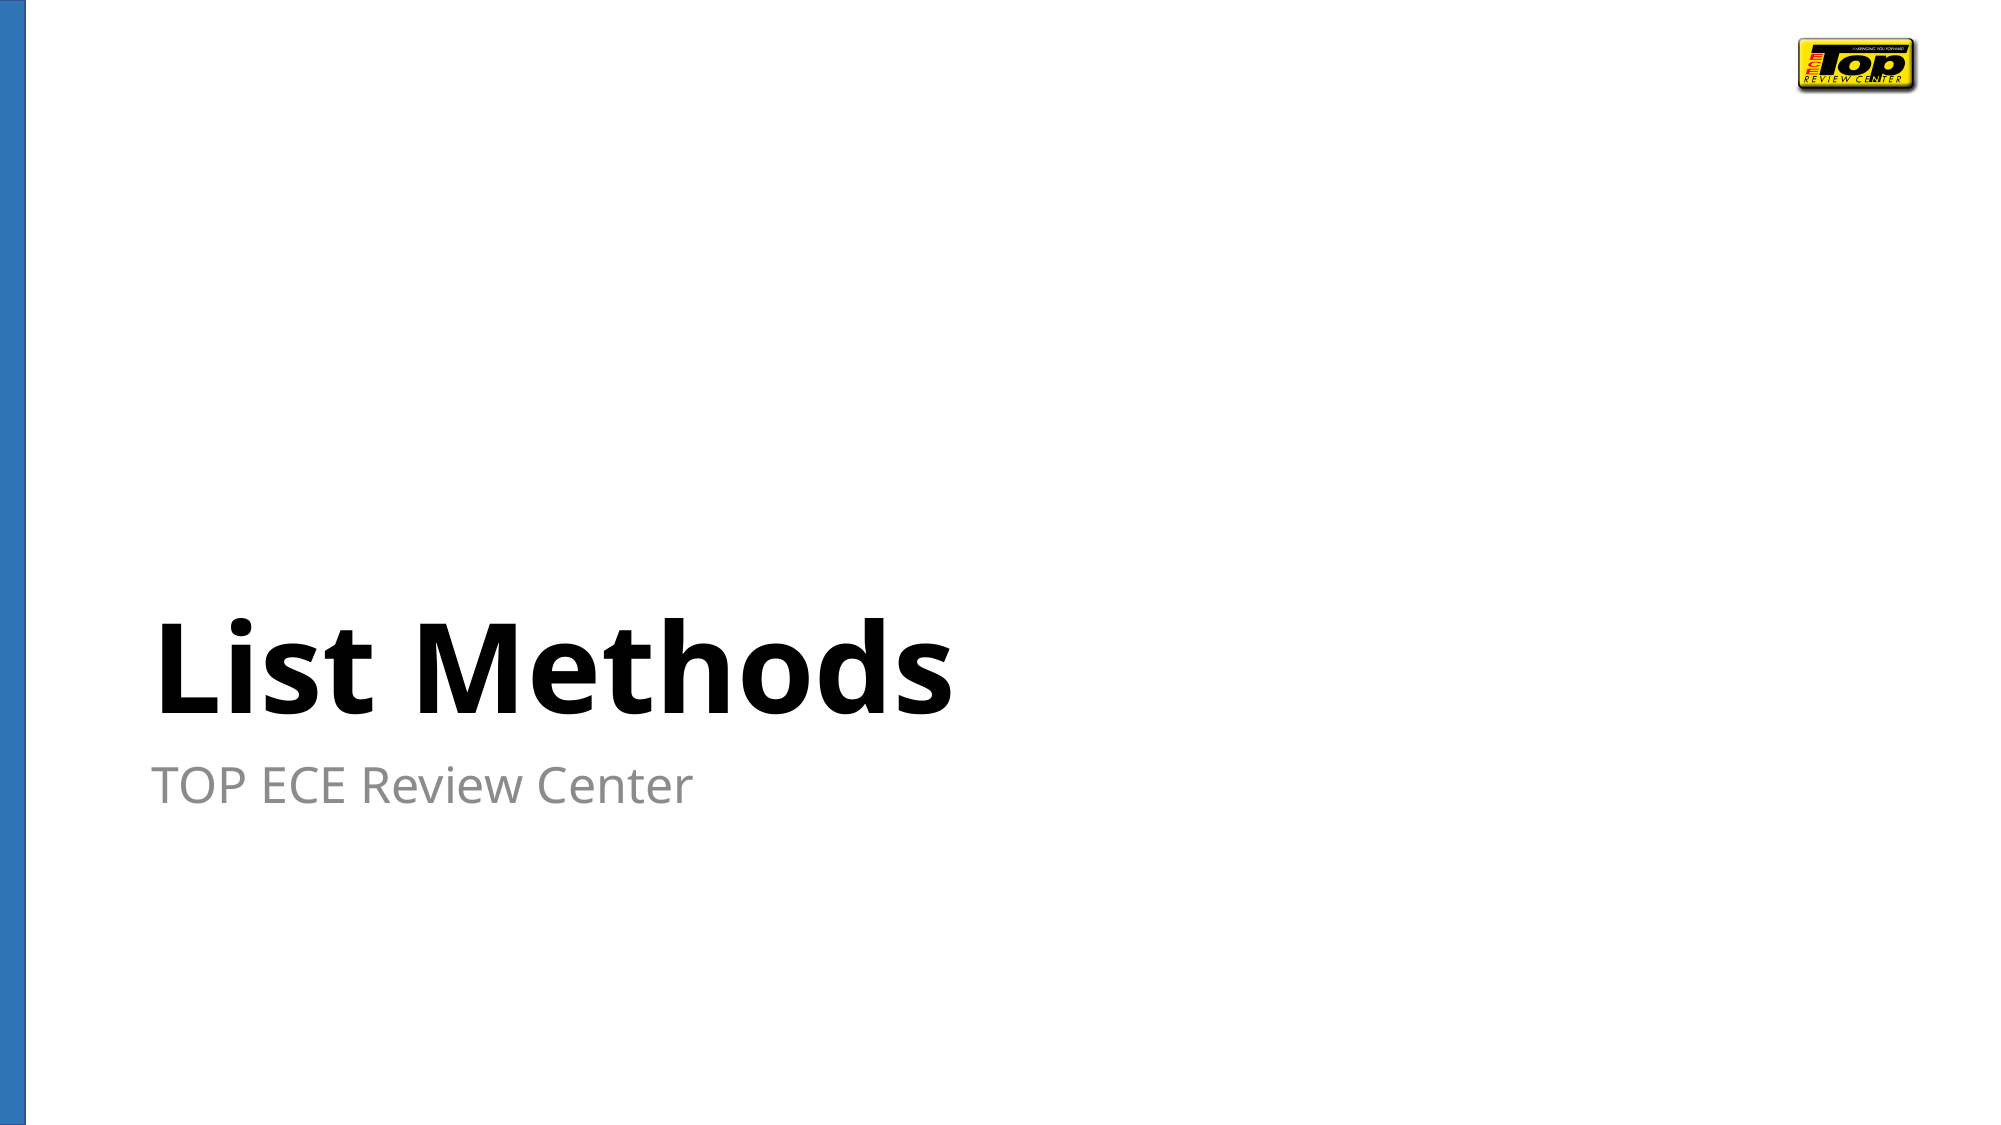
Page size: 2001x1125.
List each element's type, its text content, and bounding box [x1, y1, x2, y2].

title List Methods [136, 280, 1862, 749]
picture [1791, 32, 1919, 97]
list TOP ECE Review Center [136, 752, 1862, 999]
text_box [0, 0, 26, 1125]
